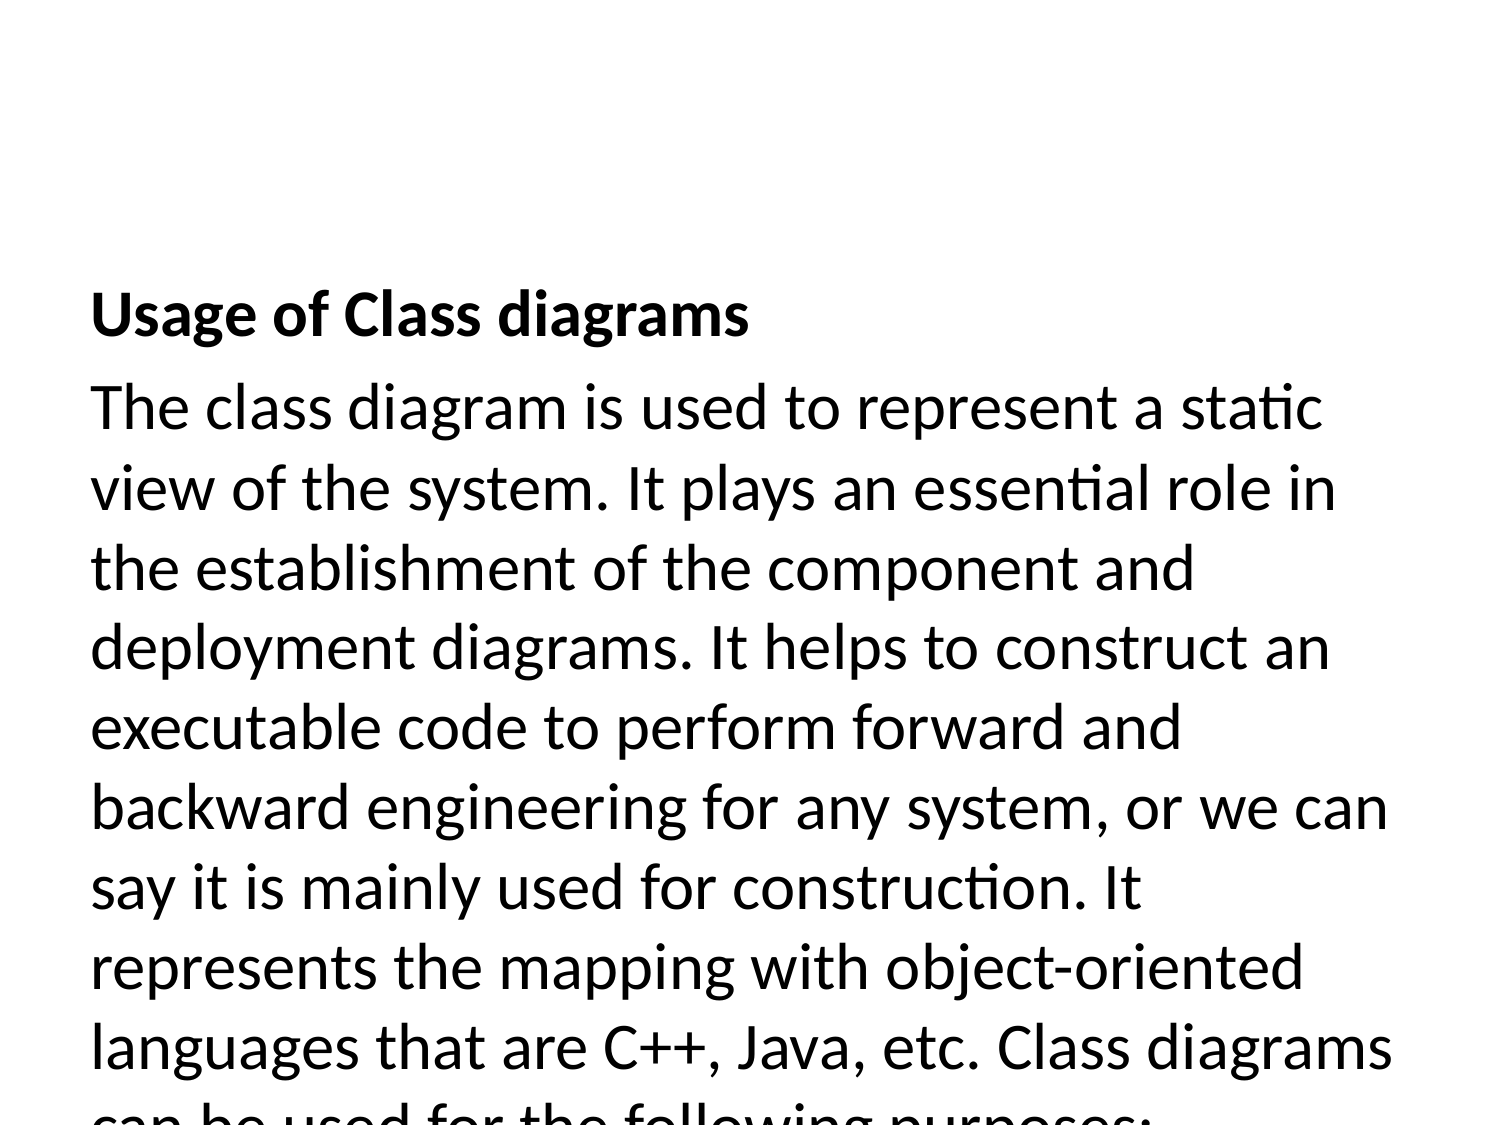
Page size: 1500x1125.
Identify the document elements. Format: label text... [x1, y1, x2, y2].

list Usage of Class diagrams The class diagram is used to represent a static view of the system. It plays an essential role in the establishment of the component and deployment diagrams. It helps to construct an executable code to perform forward and backward engineering for any system, or we can say it is mainly used for construction. It represents the mapping with object-oriented languages that are C++, Java, etc. Class diagrams can be used for the following purposes: [75, 262, 1425, 1005]
